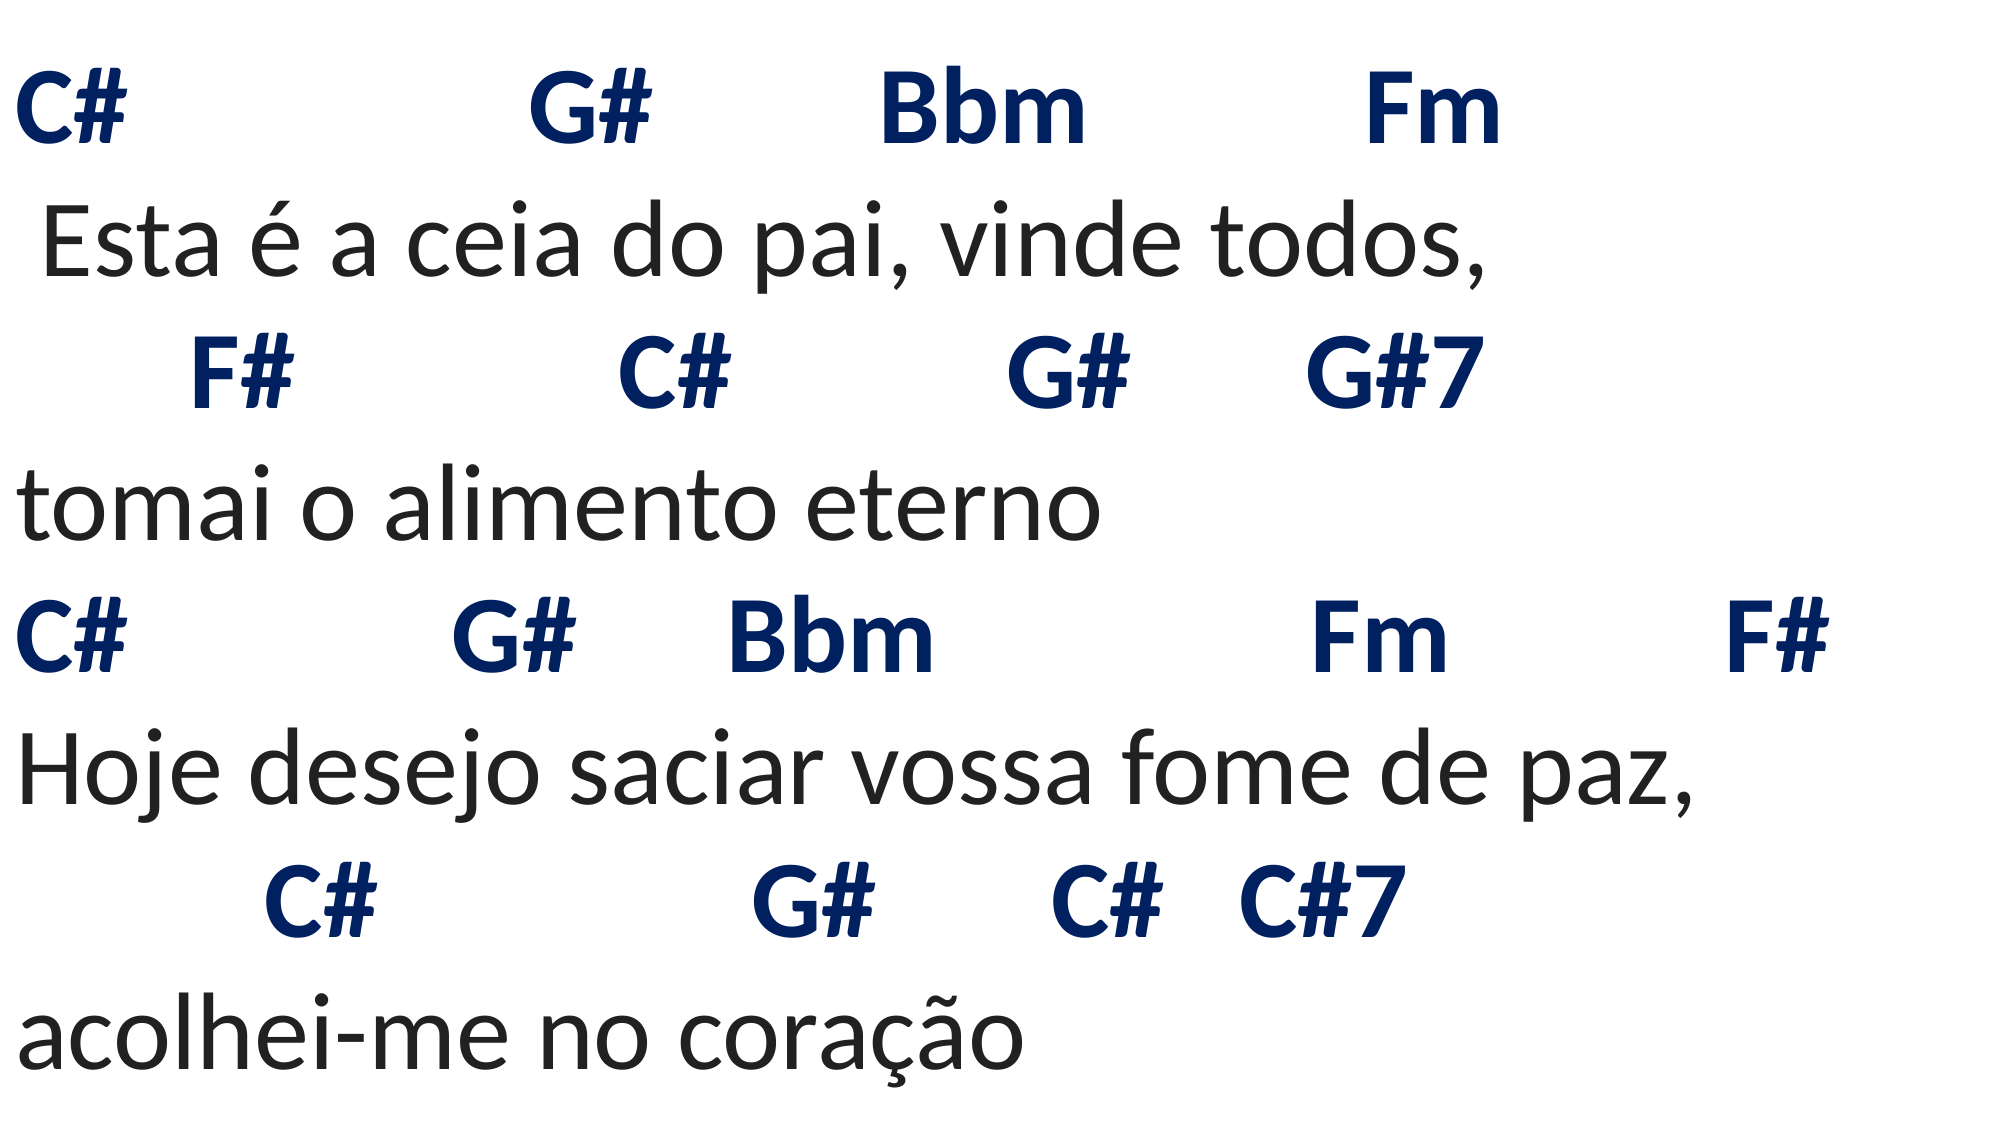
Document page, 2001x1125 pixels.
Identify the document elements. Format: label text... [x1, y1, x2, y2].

title C# G# Bbm Fm Esta é a ceia do pai, vinde todos, F# C# G# G#7 tomai o alimento eterno C# G# Bbm Fm F# Hoje desejo saciar vossa fome de paz, C# G# C# C#7 acolhei-me no coração [0, 0, 2000, 1125]
